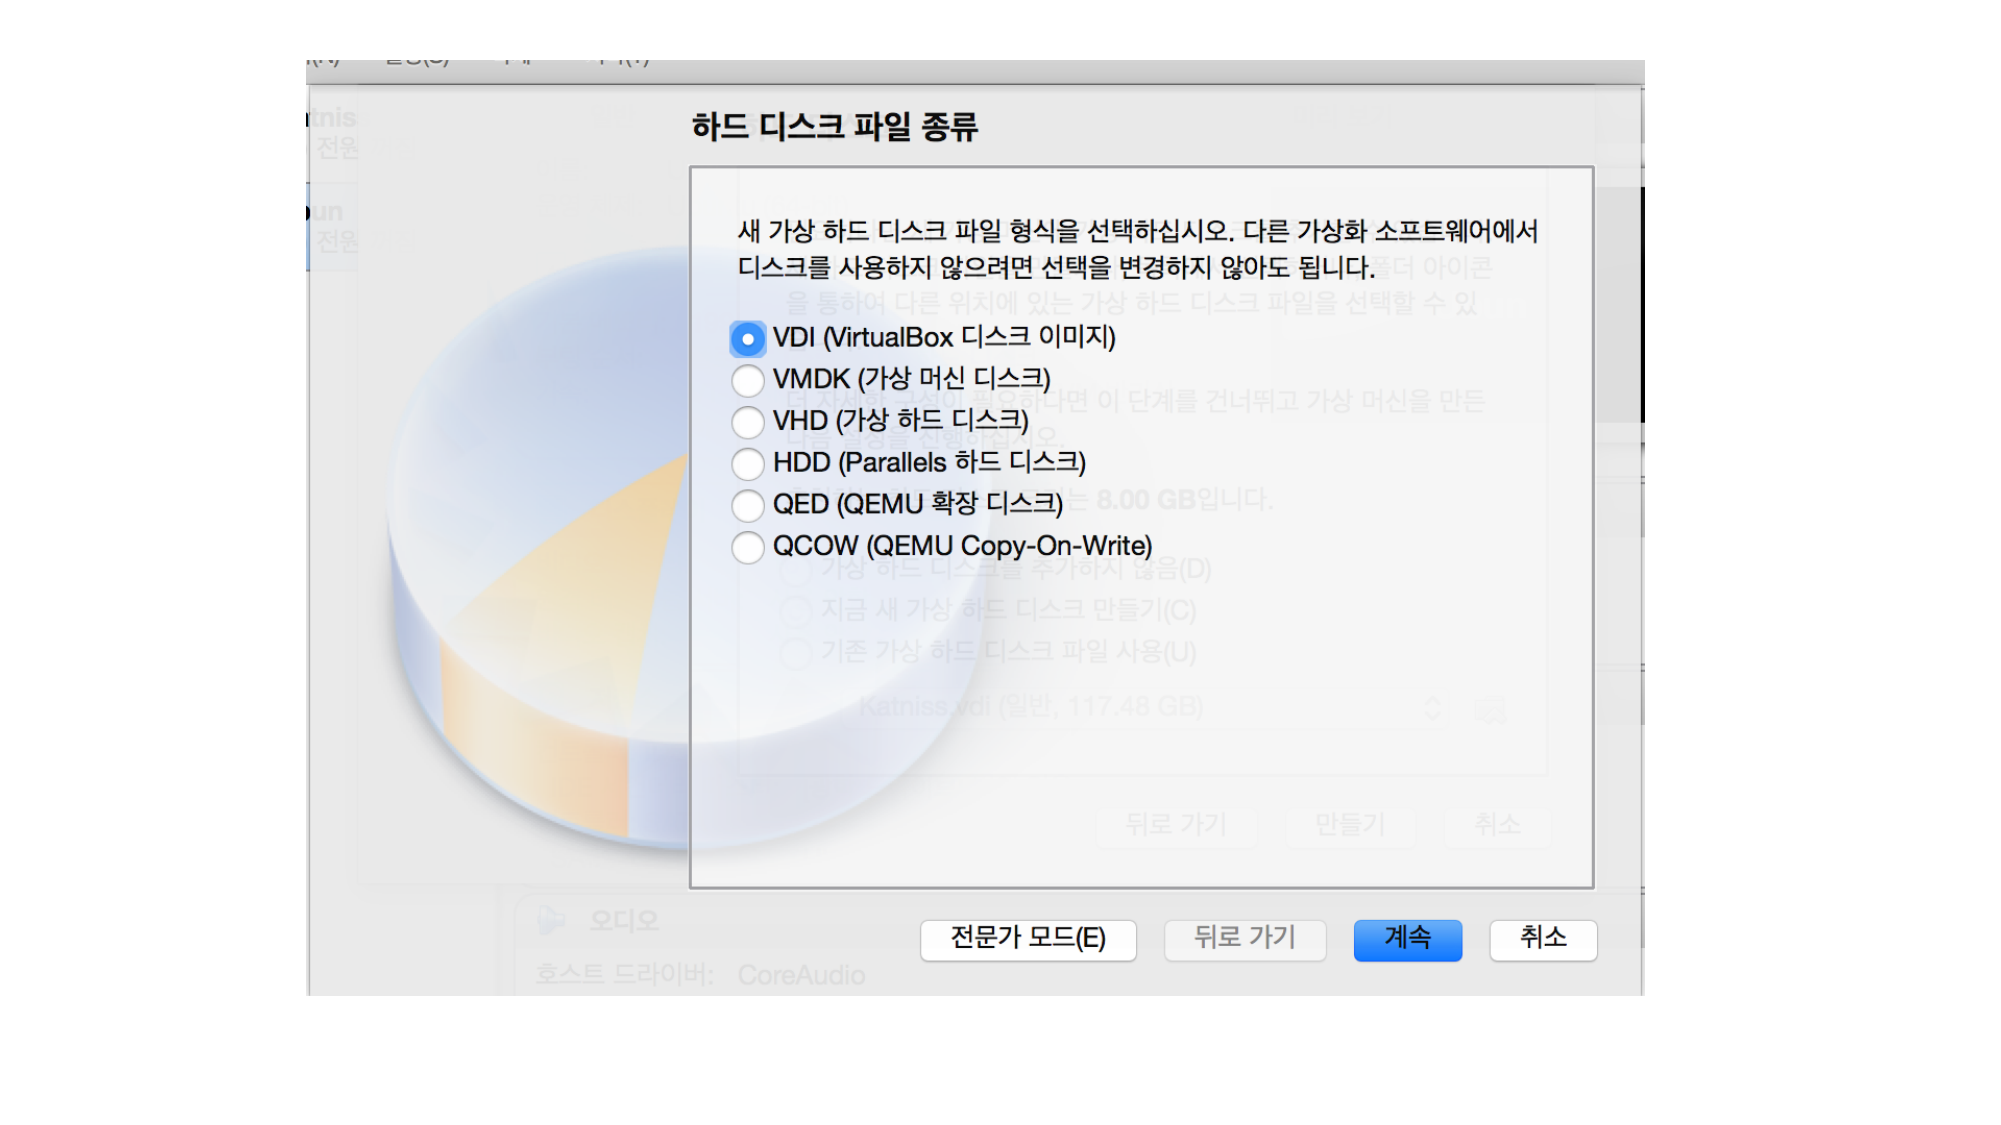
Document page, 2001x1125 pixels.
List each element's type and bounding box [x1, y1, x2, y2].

picture [306, 60, 1645, 996]
